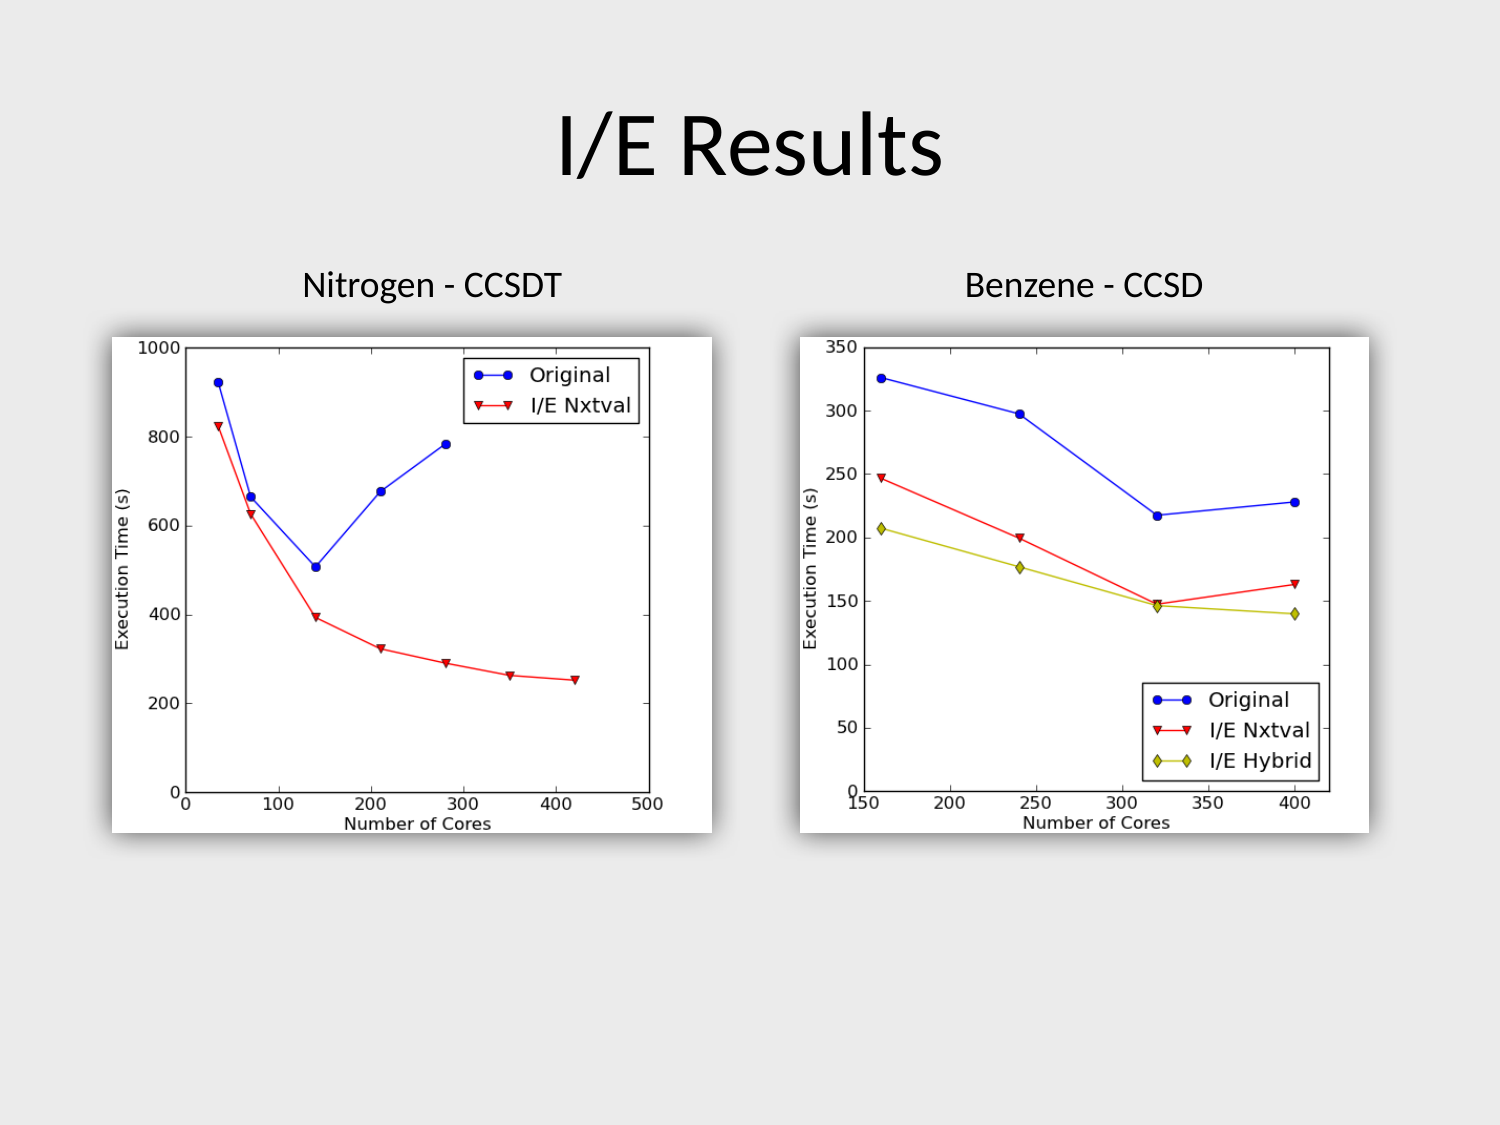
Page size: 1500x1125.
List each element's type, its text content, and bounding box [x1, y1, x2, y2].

picture [112, 337, 713, 834]
title I/E Results [75, 45, 1425, 233]
picture [799, 337, 1370, 834]
text_box Nitrogen - CCSDT [287, 253, 887, 313]
text_box Benzene - CCSD [950, 253, 1500, 313]
